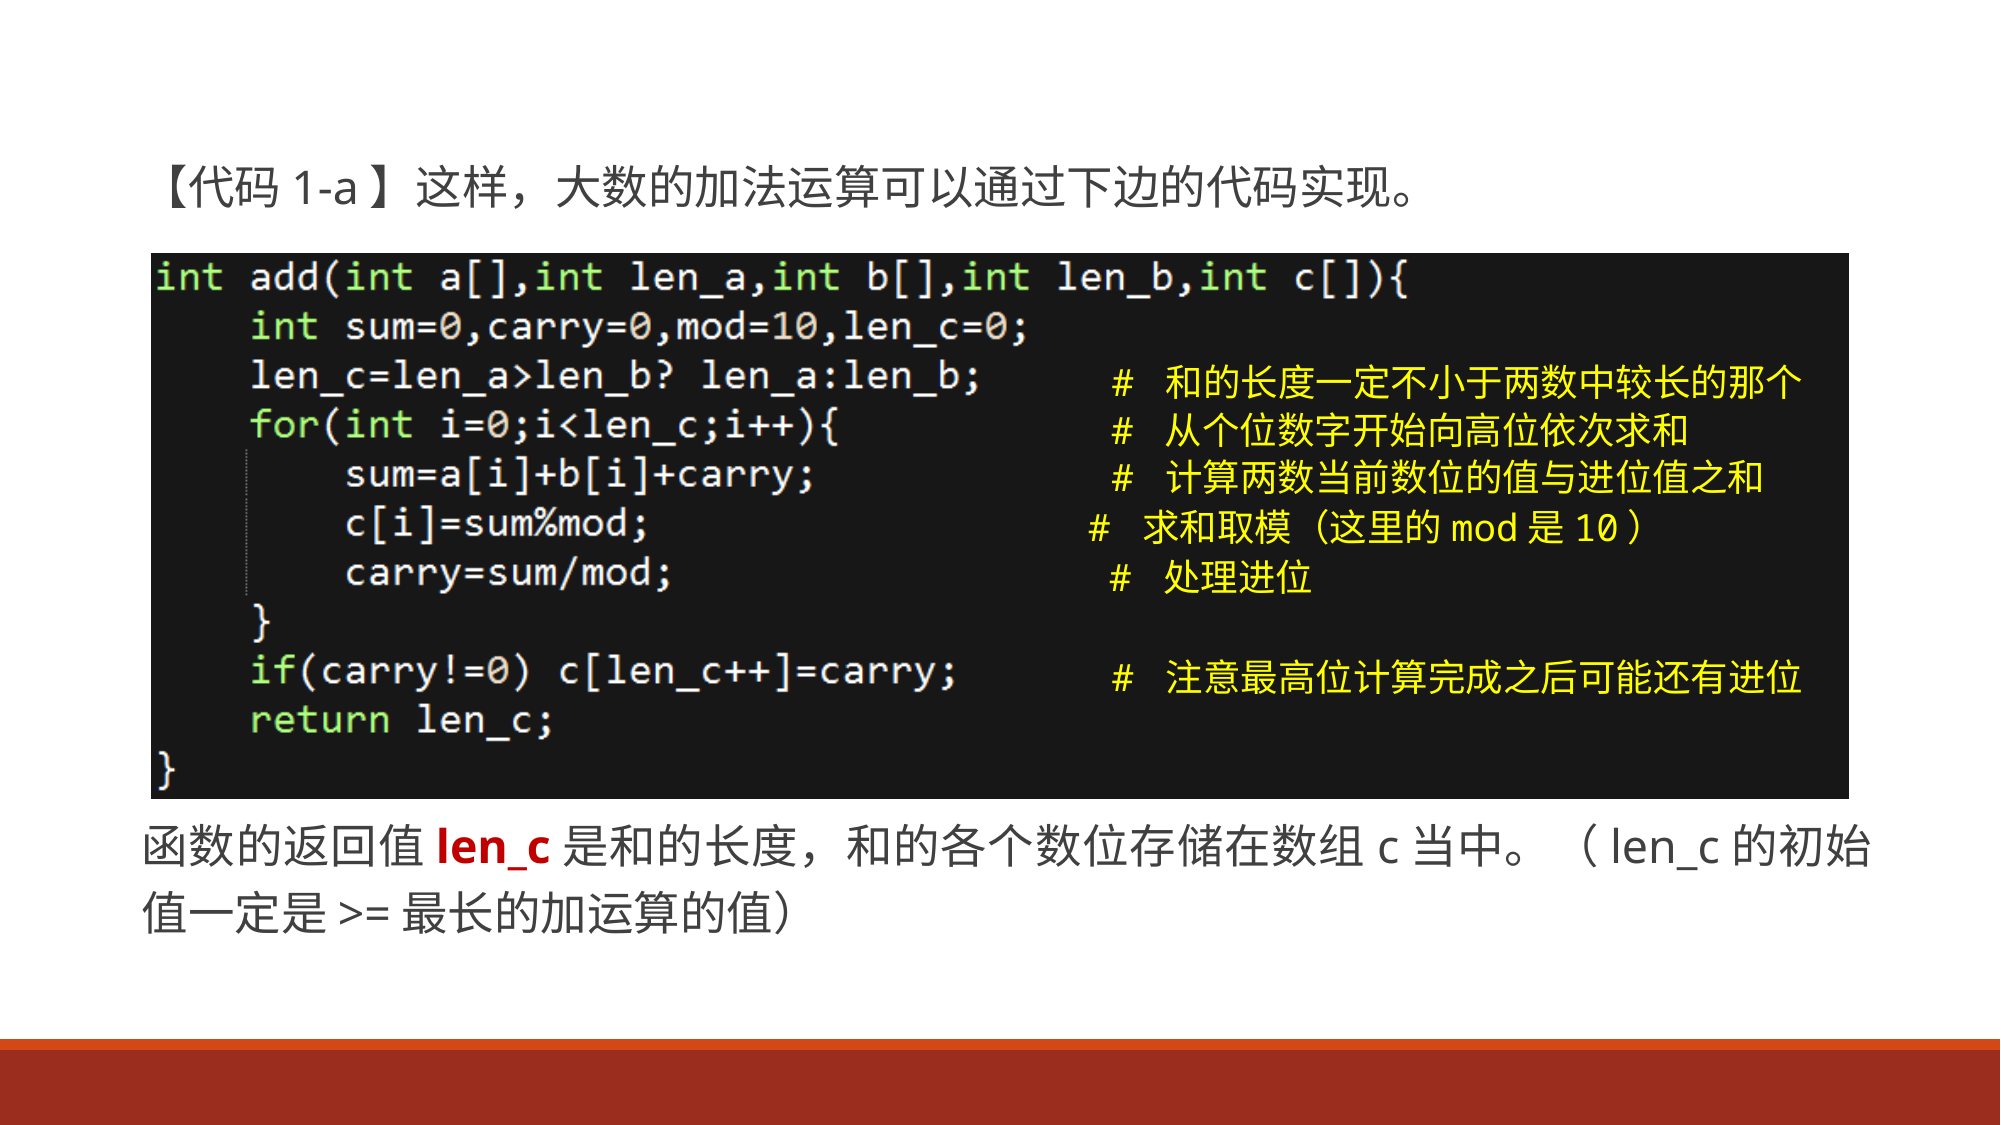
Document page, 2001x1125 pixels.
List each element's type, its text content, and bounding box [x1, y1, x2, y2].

picture [151, 253, 1849, 800]
list 【代码1-a】这样，大数的加法运算可以通过下边的代码实现。 函数的返回值len_c是和的长度，和的各个数位存储在数组c当中。（len_c的初始值一定是>=最长的加运算的值） [127, 139, 1873, 950]
